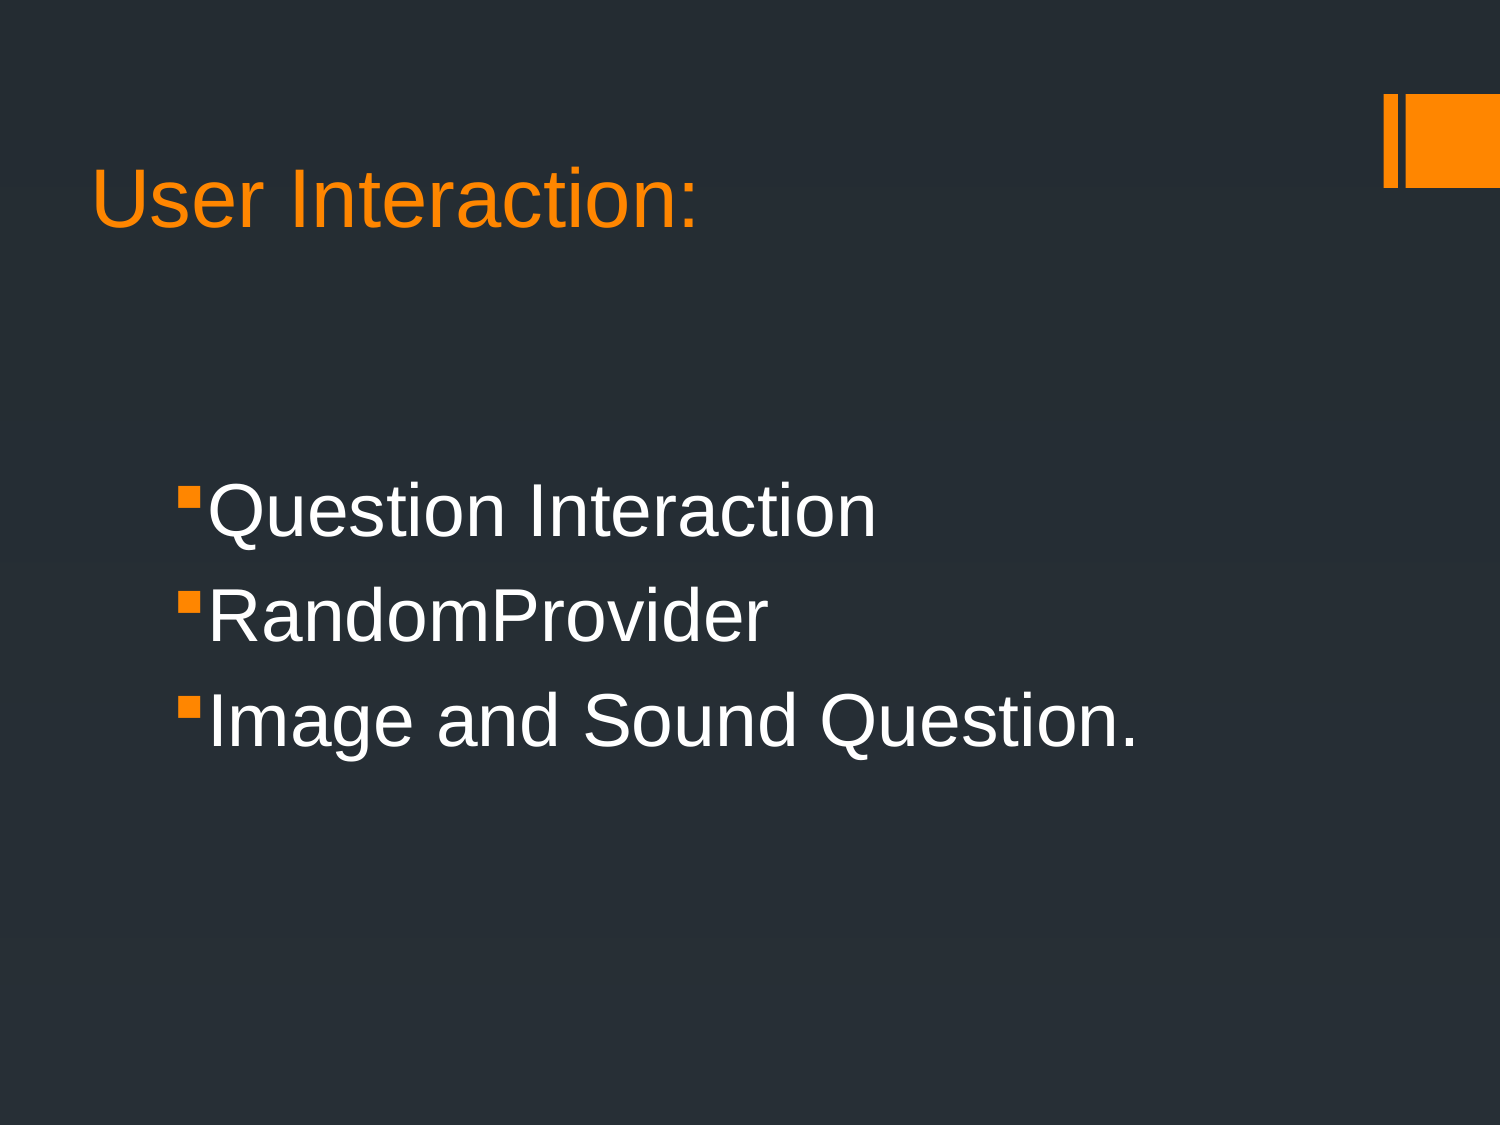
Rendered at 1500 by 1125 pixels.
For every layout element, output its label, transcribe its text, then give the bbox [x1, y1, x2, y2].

list Question Interaction RandomProvider Image and Sound Question. [150, 454, 1350, 1035]
title User Interaction: [75, 62, 1275, 252]
